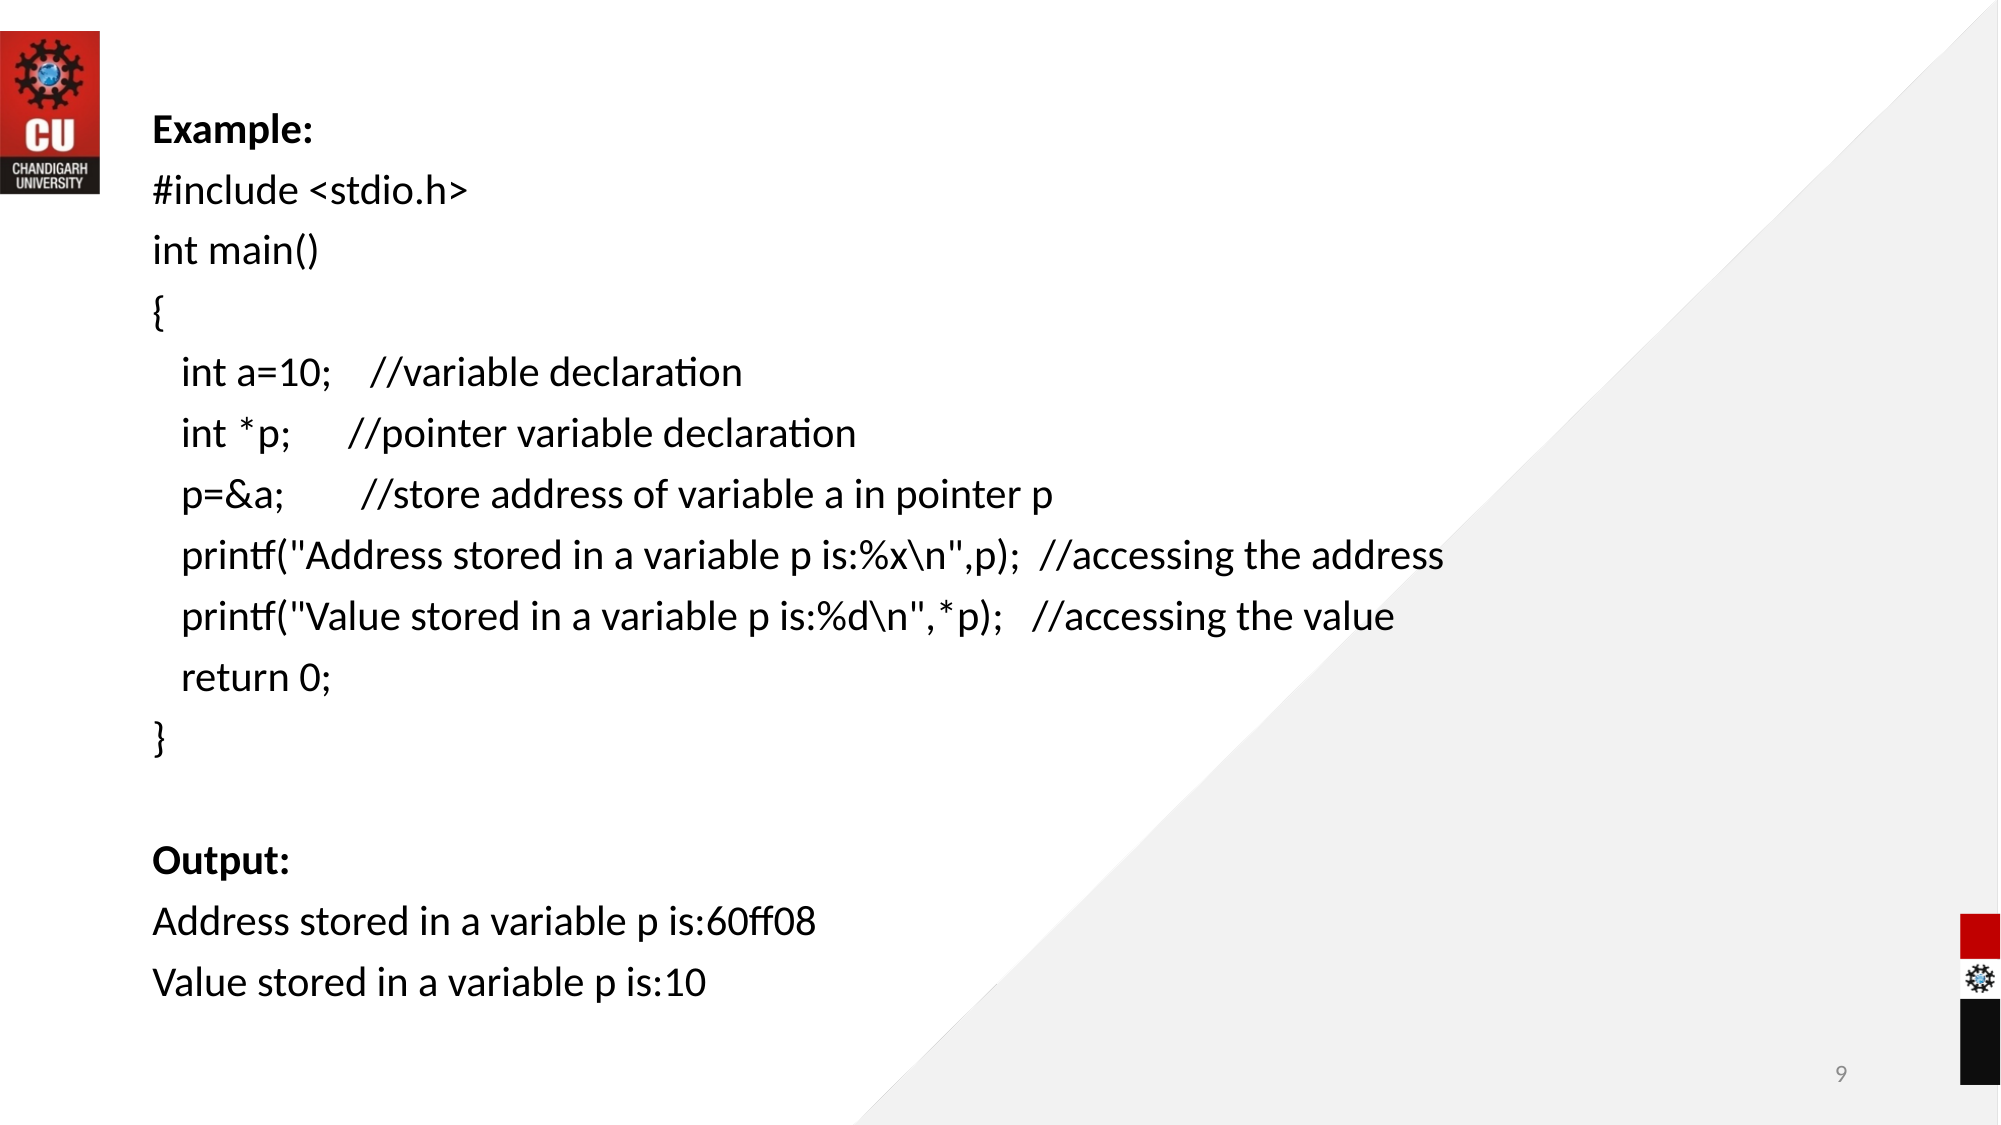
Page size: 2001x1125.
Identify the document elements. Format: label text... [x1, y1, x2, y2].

picture [0, 0, 2001, 1125]
list Example: #include <stdio.h> int main() { int a=10; //variable declaration int *p; //pointer variable declaration p=&a; //store address of variable a in pointer p printf("Address stored in a variable p is:%x\n",p); //accessing the address printf("Value stored in a variable p is:%d\n",*p); //accessing the value return 0; } Output: Address stored in a variable p is:60ff08 Value stored in a variable p is:10 [137, 99, 1863, 1014]
slide_number 9 [1412, 1042, 1863, 1103]
